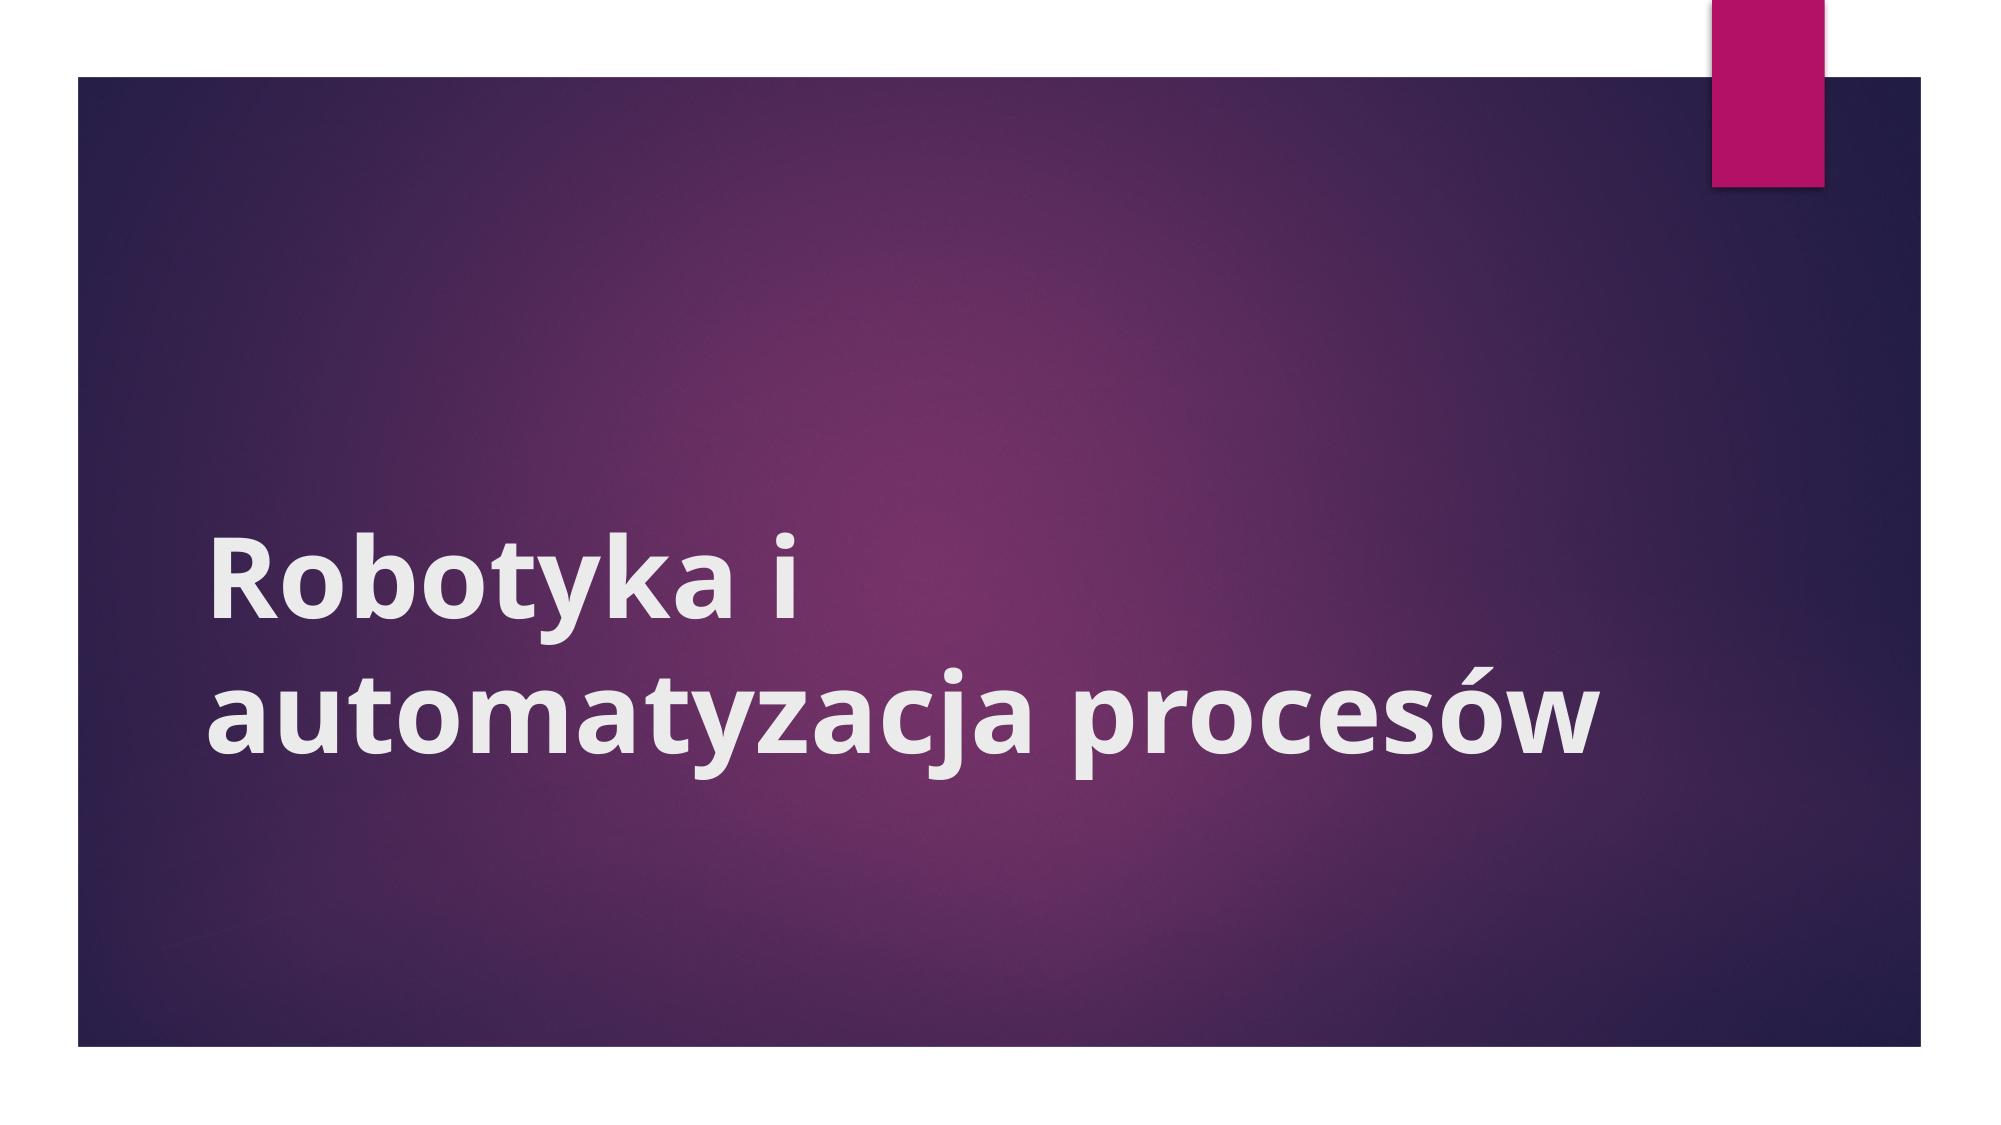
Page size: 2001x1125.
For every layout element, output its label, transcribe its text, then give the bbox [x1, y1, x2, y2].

title Robotyka i automatyzacja procesów [189, 344, 1638, 784]
